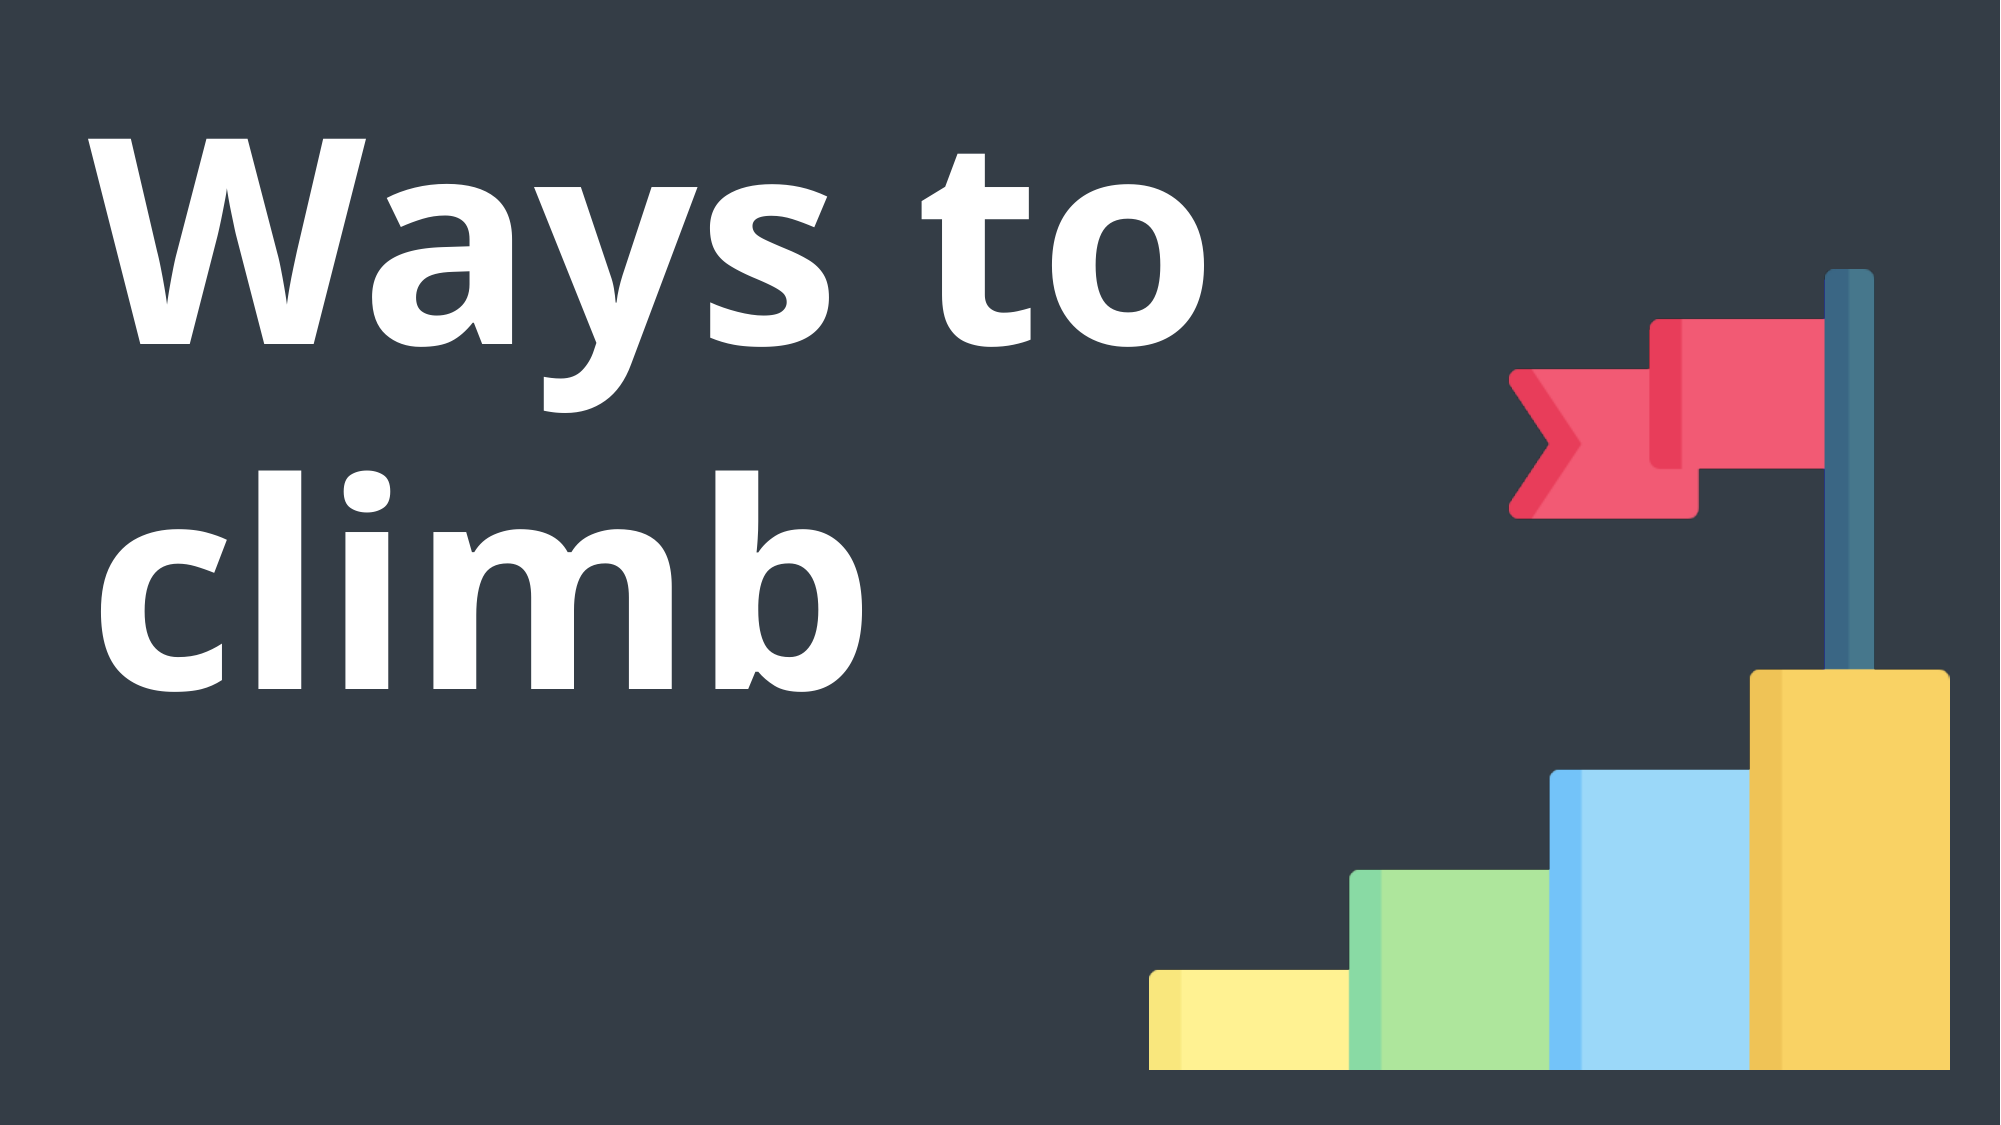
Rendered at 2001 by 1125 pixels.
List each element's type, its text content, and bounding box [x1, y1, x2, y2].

text_box Ways to climb [73, 49, 1283, 755]
picture [1149, 269, 1950, 1070]
